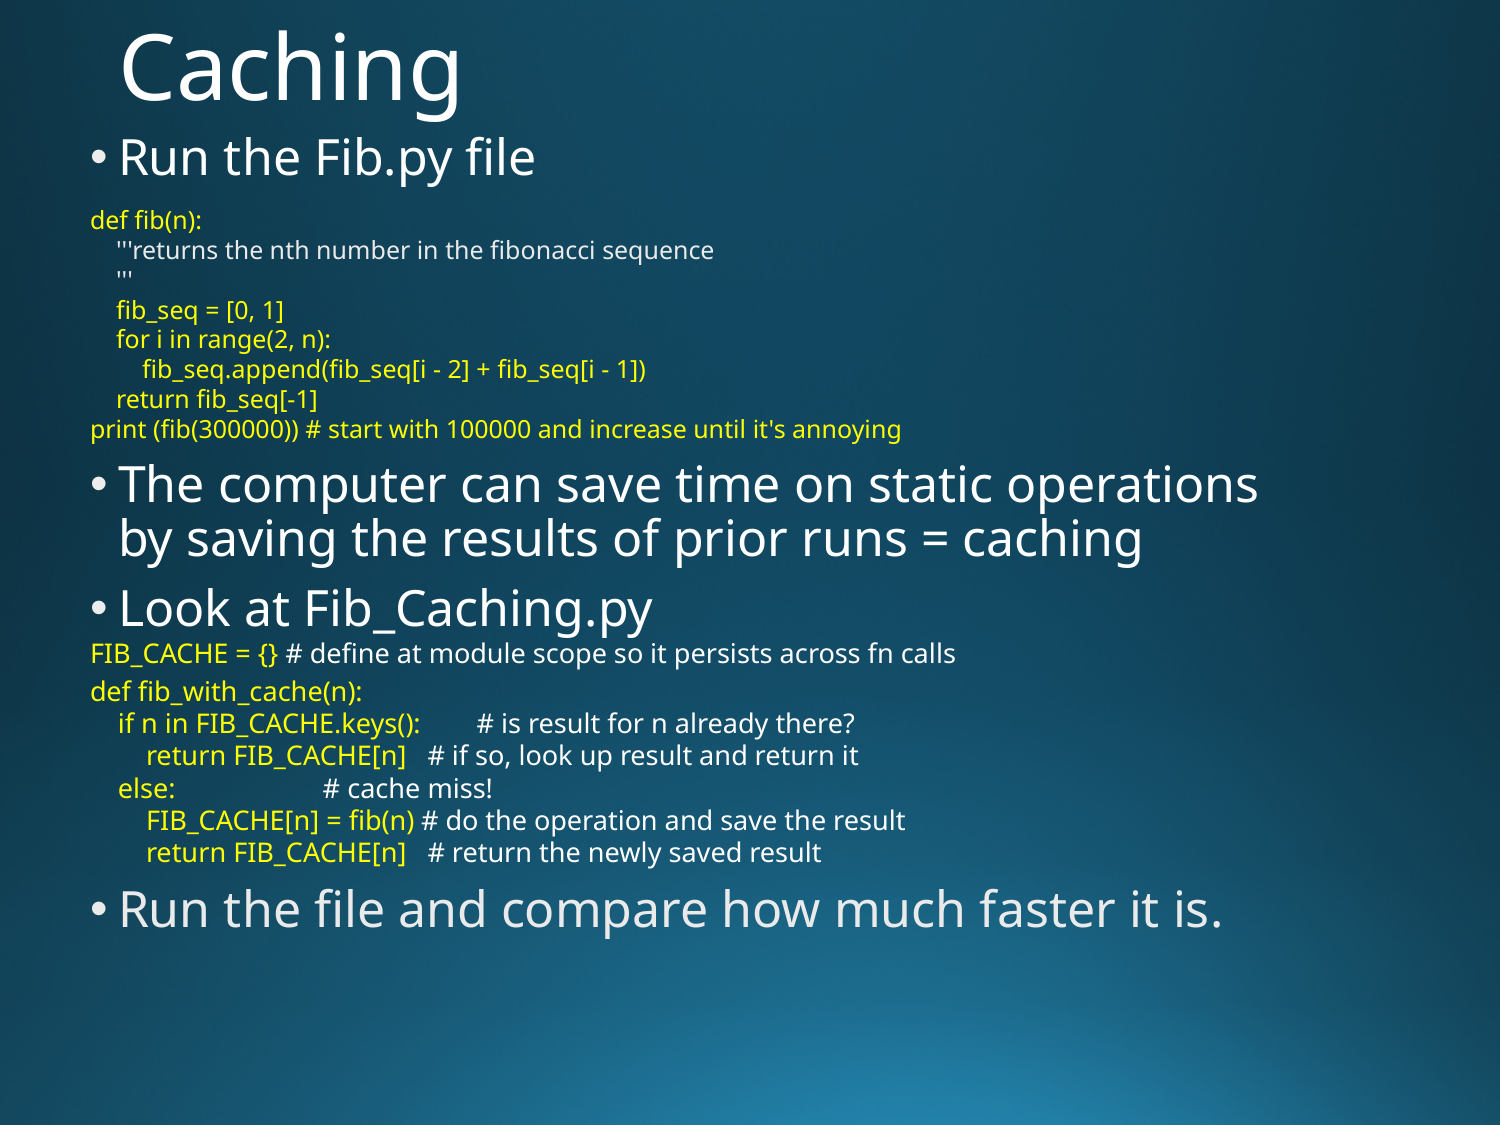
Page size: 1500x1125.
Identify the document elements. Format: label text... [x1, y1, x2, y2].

picture [0, 0, 1500, 1125]
title Caching [103, 0, 1397, 180]
list Run the Fib.py file def fib(n): '''returns the nth number in the fibonacci sequence ''' fib_seq = [0, 1] for i in range(2, n): fib_seq.append(fib_seq[i - 2] + fib_seq[i - 1]) return fib_seq[-1] print (fib(300000)) # start with 100000 and increase until it's annoying The computer can save time on static operations by saving the results of prior runs = caching Look at Fib_Caching.py FIB_CACHE = {} # define at module scope so it persists across fn calls def fib_with_cache(n): if n in FIB_CACHE.keys(): # is result for n already there? return FIB_CACHE[n] # if so, look up result and return it else: # cache miss! FIB_CACHE[n] = fib(n) # do the operation and save the result return FIB_CACHE[n] # return the newly saved result Run the file and compare how much faster it is. [75, 125, 1334, 1100]
